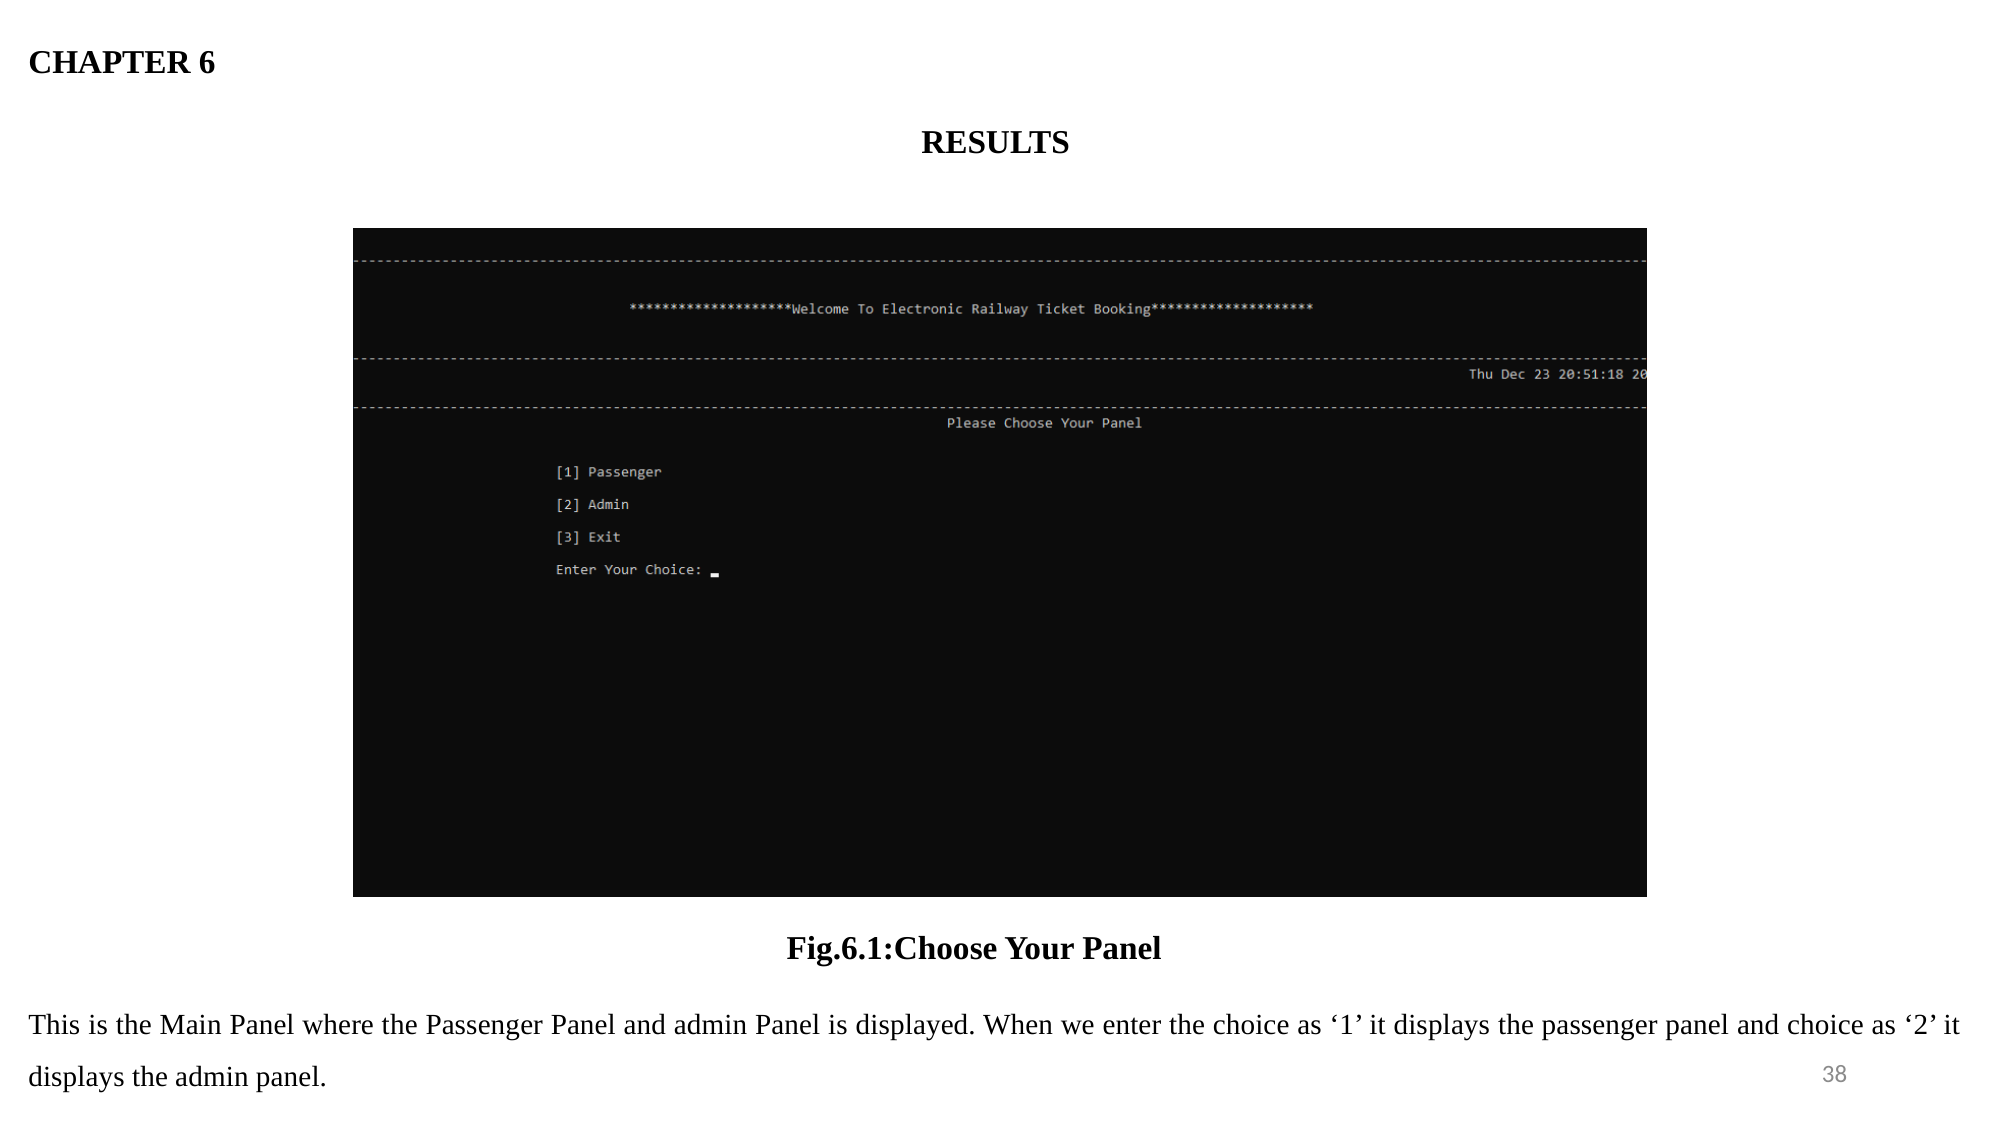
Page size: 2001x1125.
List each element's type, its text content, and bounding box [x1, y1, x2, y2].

slide_number 38 [1412, 1042, 1863, 1103]
picture [353, 228, 1647, 897]
subtitle CHAPTER 6 RESULTS Fig.6.1:Choose Your Panel This is the Main Panel where the Passenger Panel and admin Panel is displayed. When we enter the choice as ‘1’ it displays the passenger panel and choice as ‘2’ it displays the admin panel. [13, 12, 1979, 1103]
